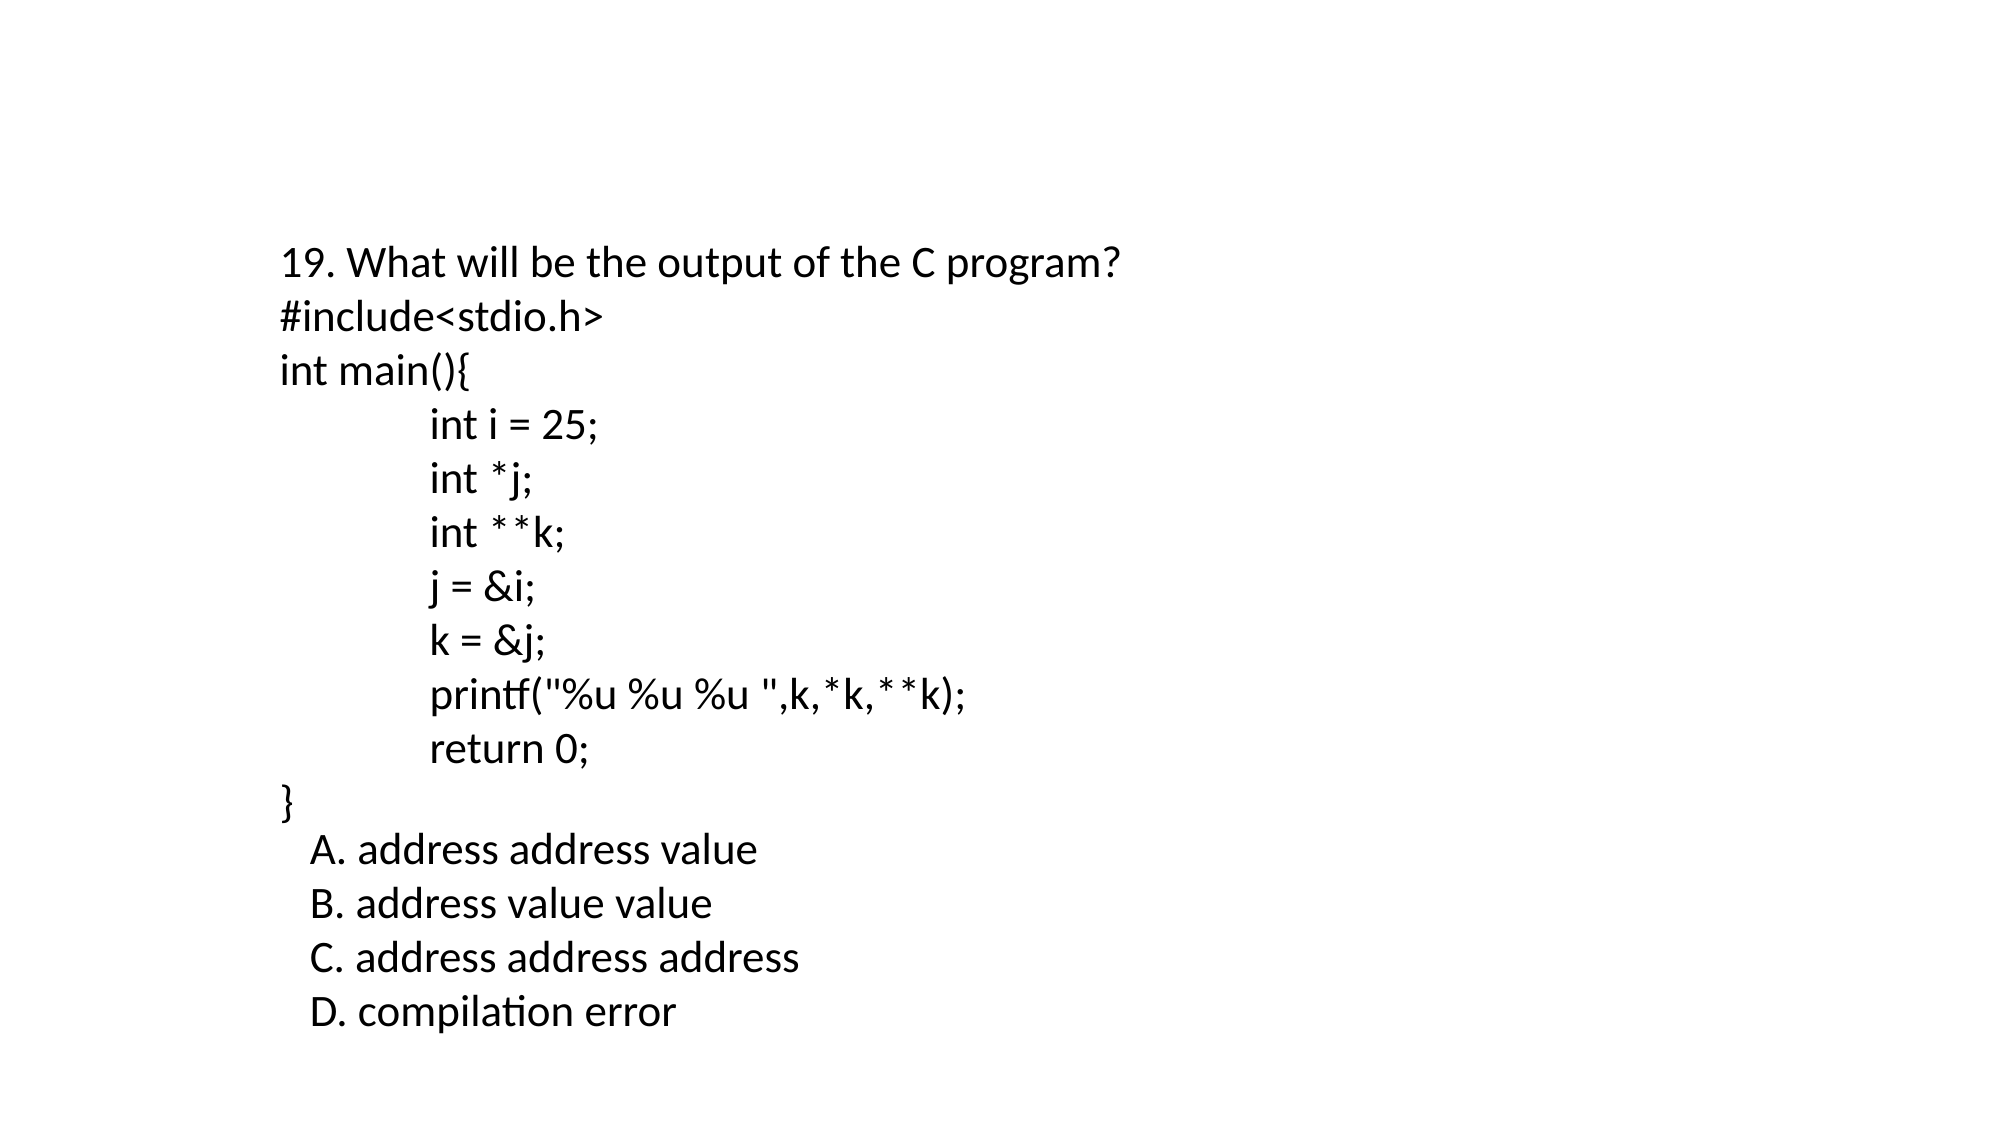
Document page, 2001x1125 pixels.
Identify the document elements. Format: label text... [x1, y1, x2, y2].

text_box 19. What will be the output of the C program? #include<stdio.h> int main(){ int i = 25; int *j; int **k; j = &i; k = &j; printf("%u %u %u ",k,*k,**k); return 0; } [264, 224, 1840, 834]
text_box A. address address value B. address value value C. address address address D. compilation error [294, 812, 1180, 1044]
